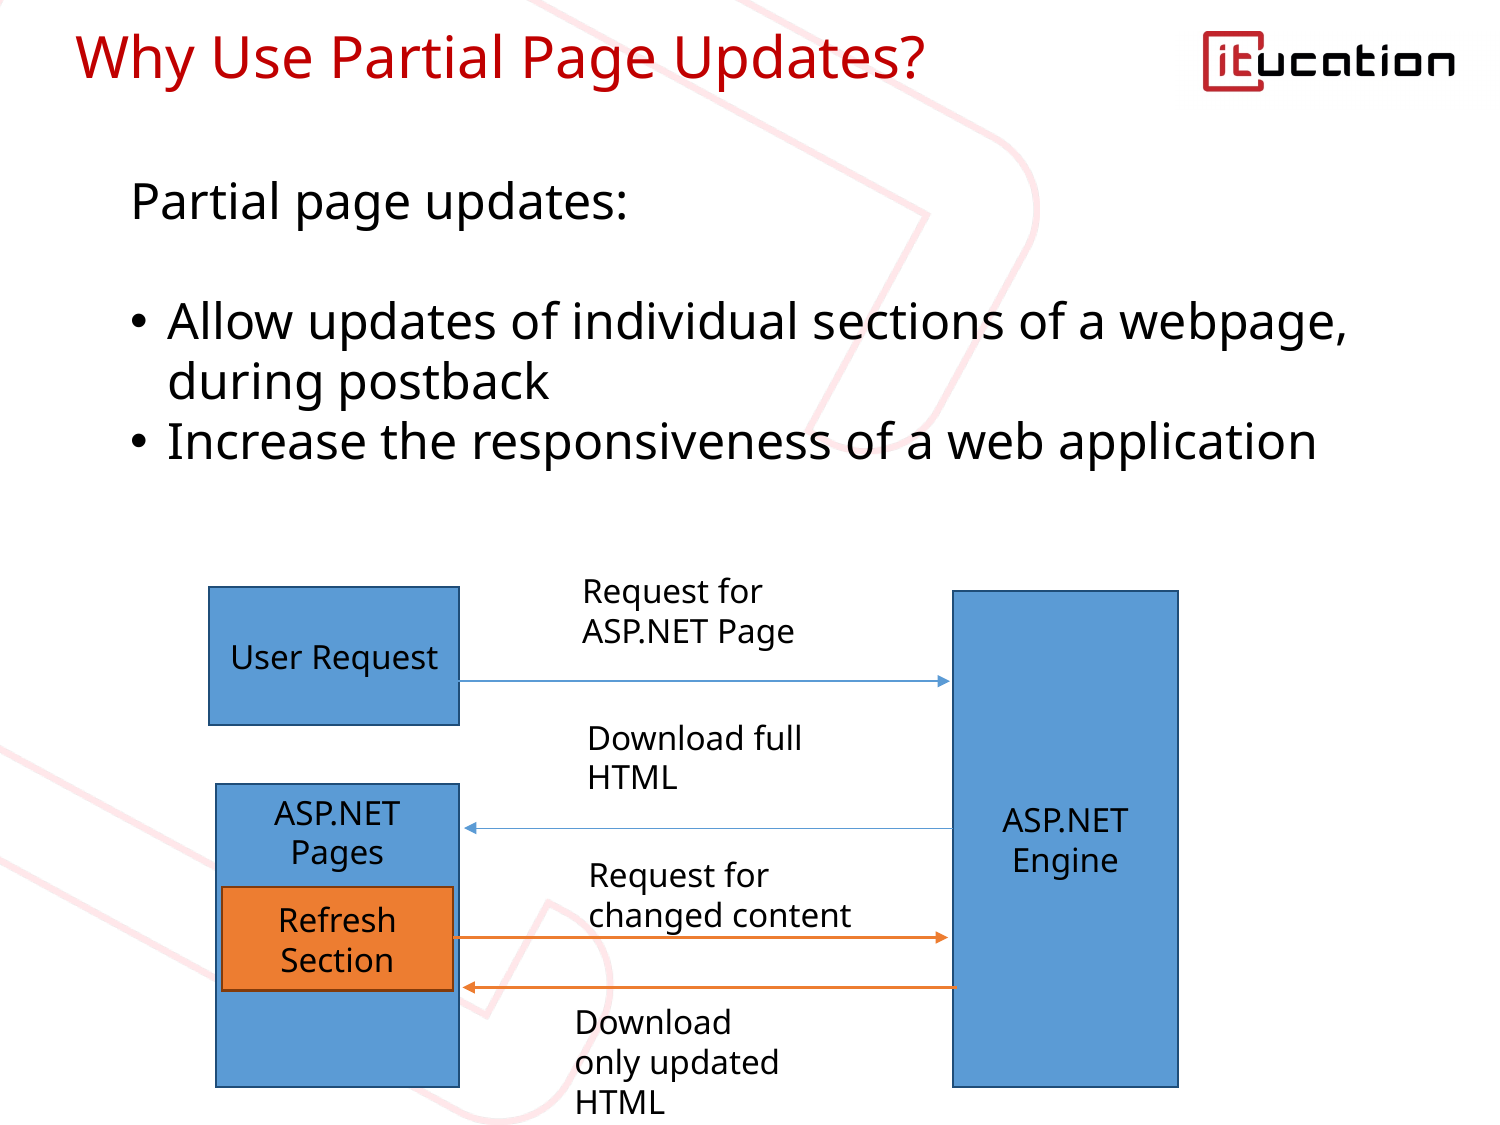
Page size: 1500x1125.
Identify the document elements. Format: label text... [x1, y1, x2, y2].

text_box ASP.NET Pages [215, 784, 460, 1088]
text_box Refresh Section [221, 887, 454, 991]
text_box Download only updated HTML [559, 996, 811, 1065]
text_box Partial page updates: Allow updates of individual sections of a webpage, during postback Increase the responsiveness of a web application [115, 162, 1379, 478]
text_box Download full HTML [571, 709, 863, 791]
picture [1186, 31, 1500, 110]
text_box Request for ASP.NET Page [567, 562, 819, 633]
text_box Request for changed content [573, 846, 888, 916]
text_box ASP.NET Engine [953, 590, 1179, 1088]
text_box User Request [209, 587, 460, 725]
title Why Use Partial Page Updates? [75, 0, 1186, 122]
